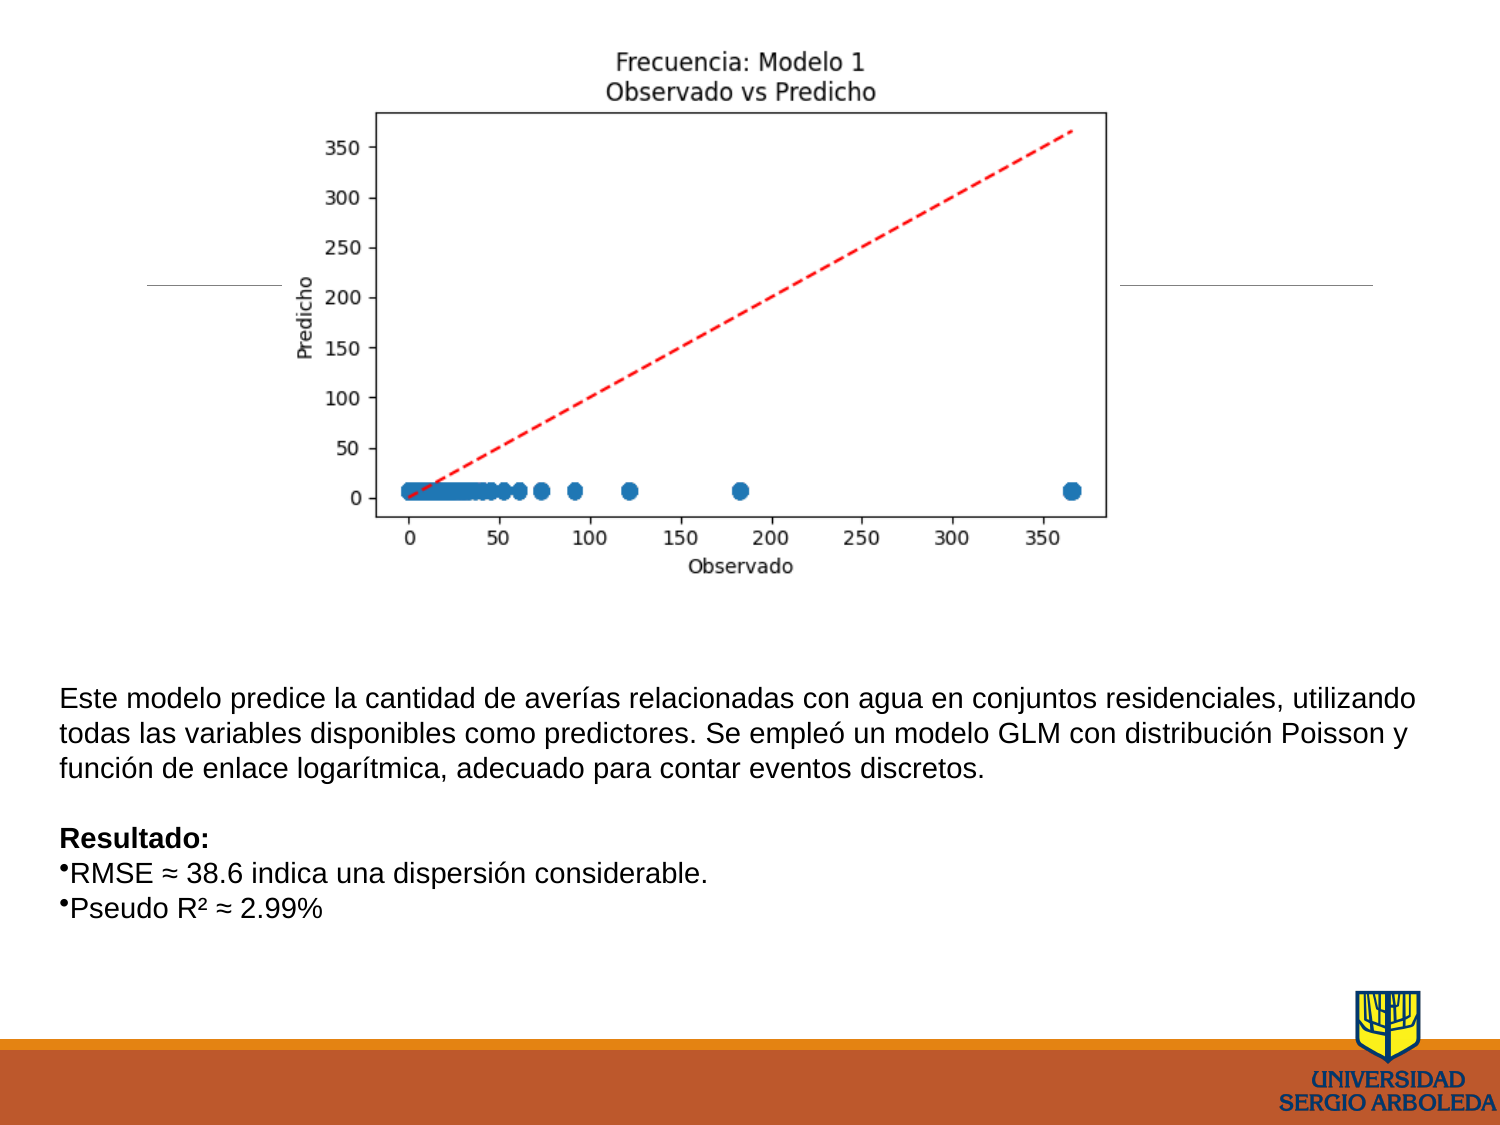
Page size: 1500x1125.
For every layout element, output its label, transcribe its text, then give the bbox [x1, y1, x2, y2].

list Este modelo predice la cantidad de averías relacionadas con agua en conjuntos residenciales, utilizando todas las variables disponibles como predictores. Se empleó un modelo GLM con distribución Poisson y función de enlace logarítmica, adecuado para contar eventos discretos. Resultado: RMSE ≈ 38.6 indica una dispersión considerable. Pseudo R² ≈ 2.99% [44, 510, 1500, 1125]
picture [281, 37, 1121, 592]
picture [1277, 990, 1498, 1112]
